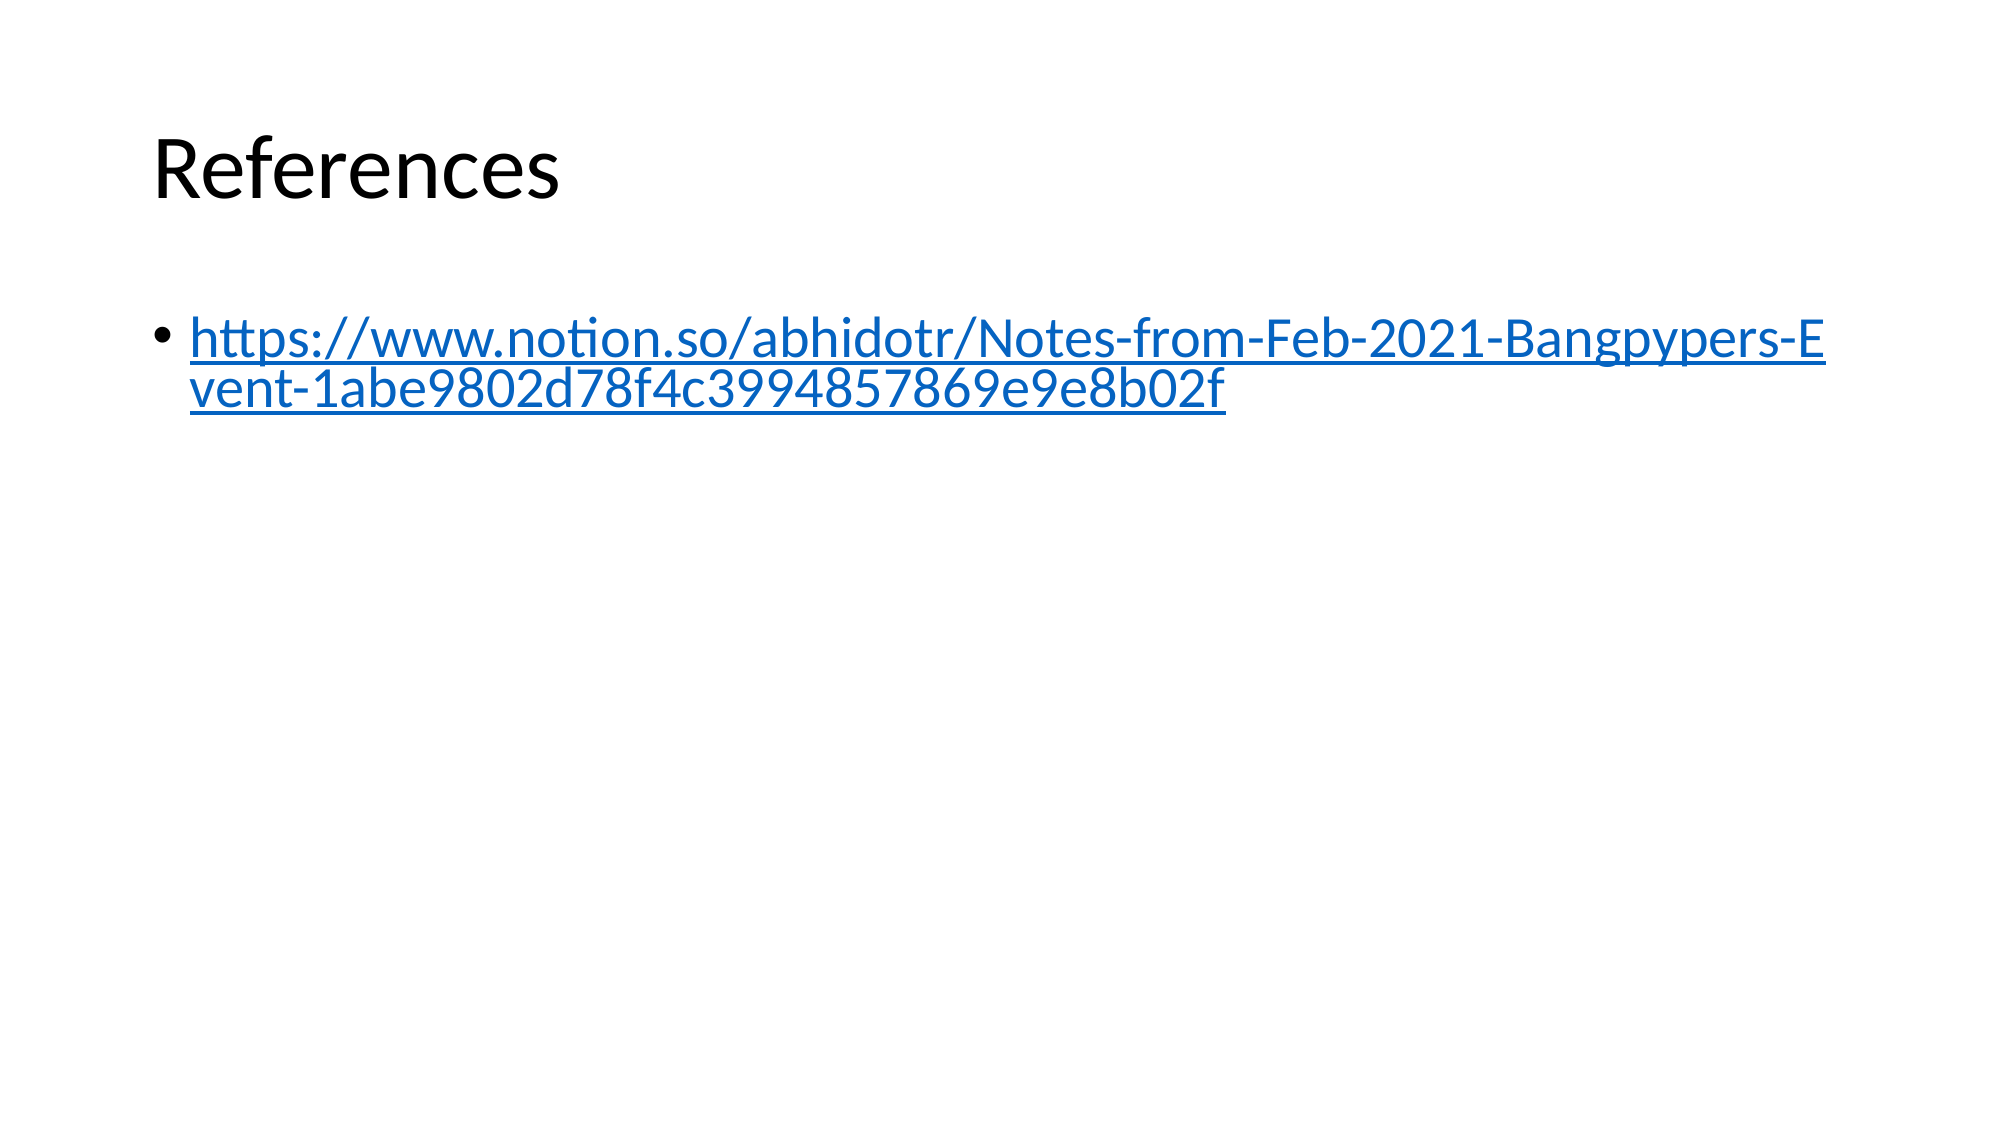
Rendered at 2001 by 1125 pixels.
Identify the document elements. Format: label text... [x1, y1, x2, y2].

title References [137, 59, 1863, 278]
list https://www.notion.so/abhidotr/Notes-from-Feb-2021-Bangpypers-Event-1abe9802d78f4c3994857869e9e8b02f [137, 299, 1863, 1014]
